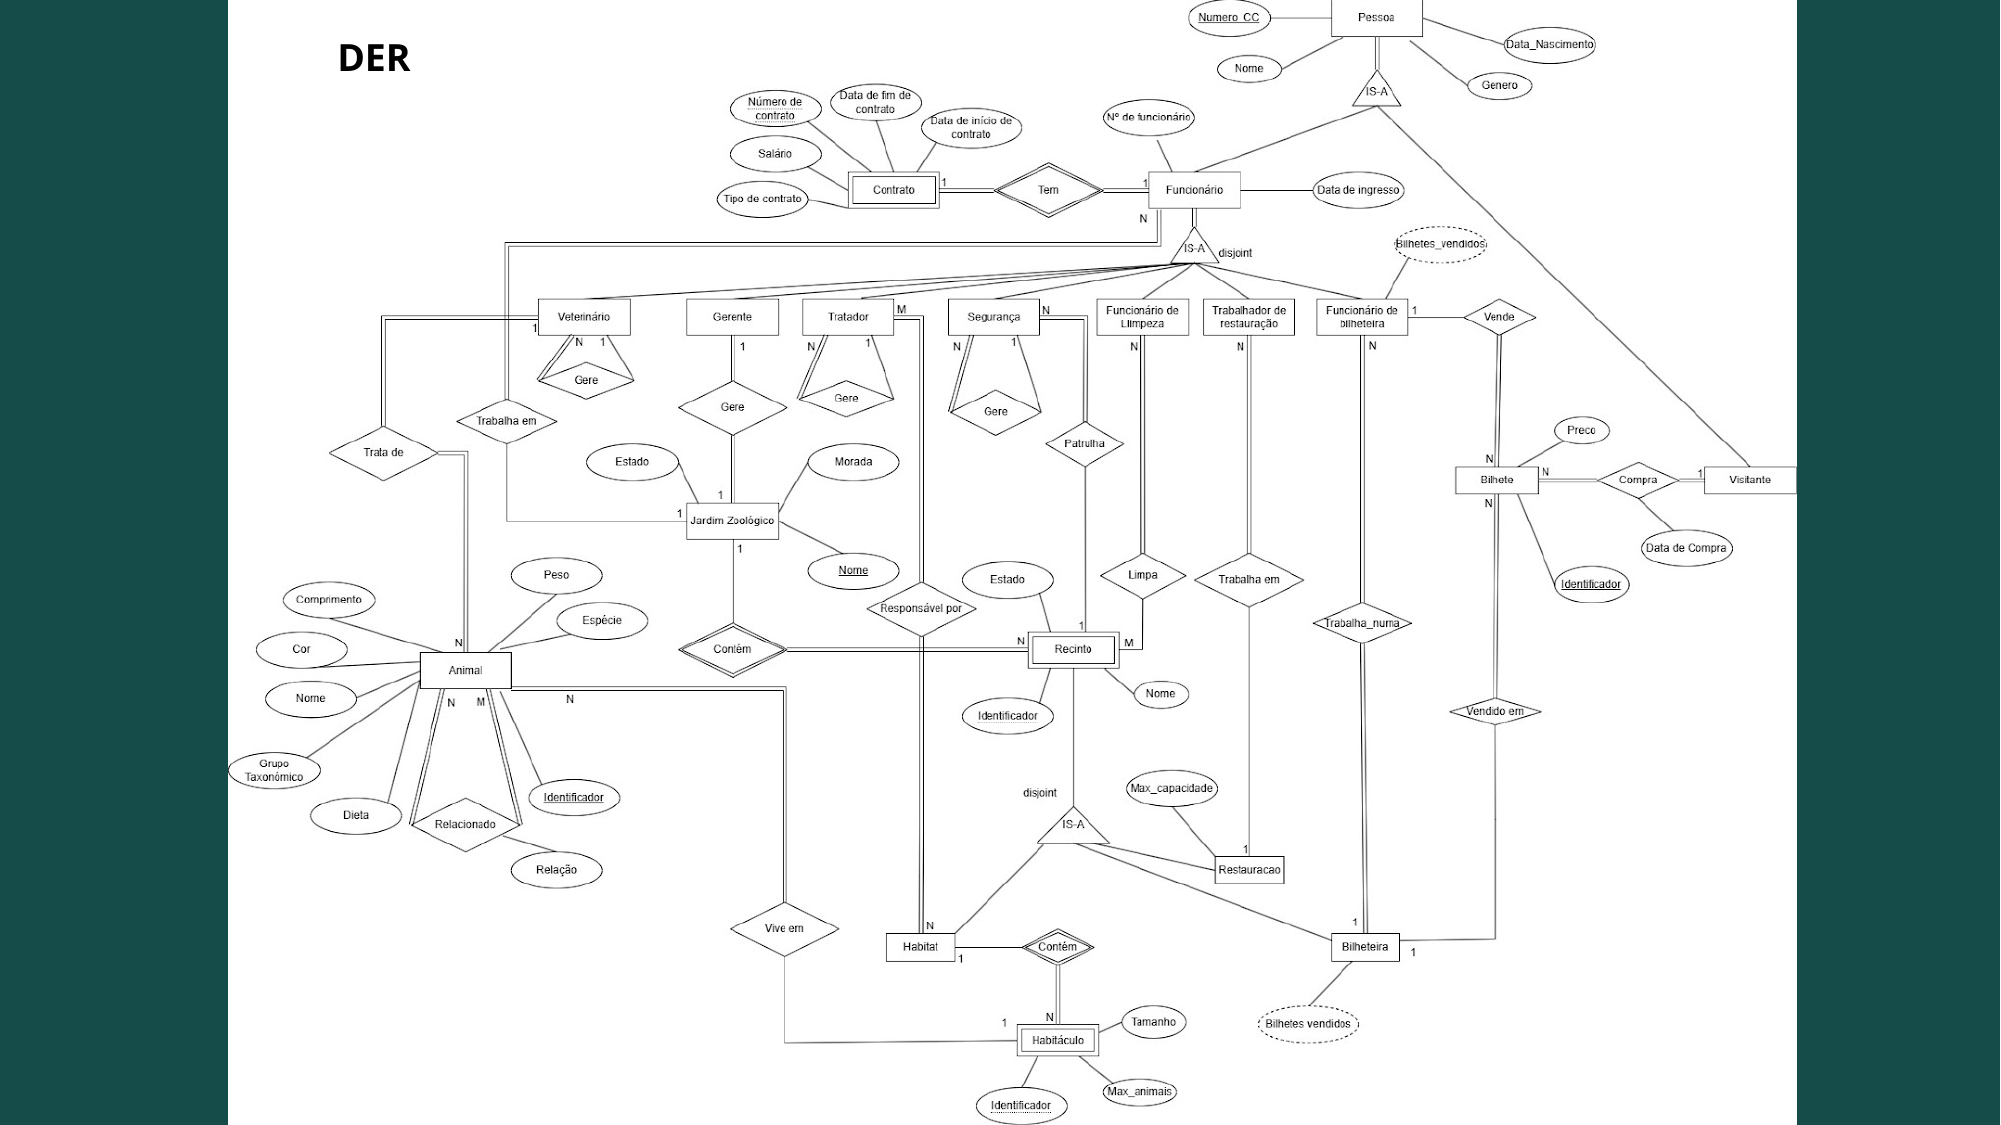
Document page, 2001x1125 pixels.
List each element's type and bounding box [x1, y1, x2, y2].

picture [228, 0, 1797, 1125]
